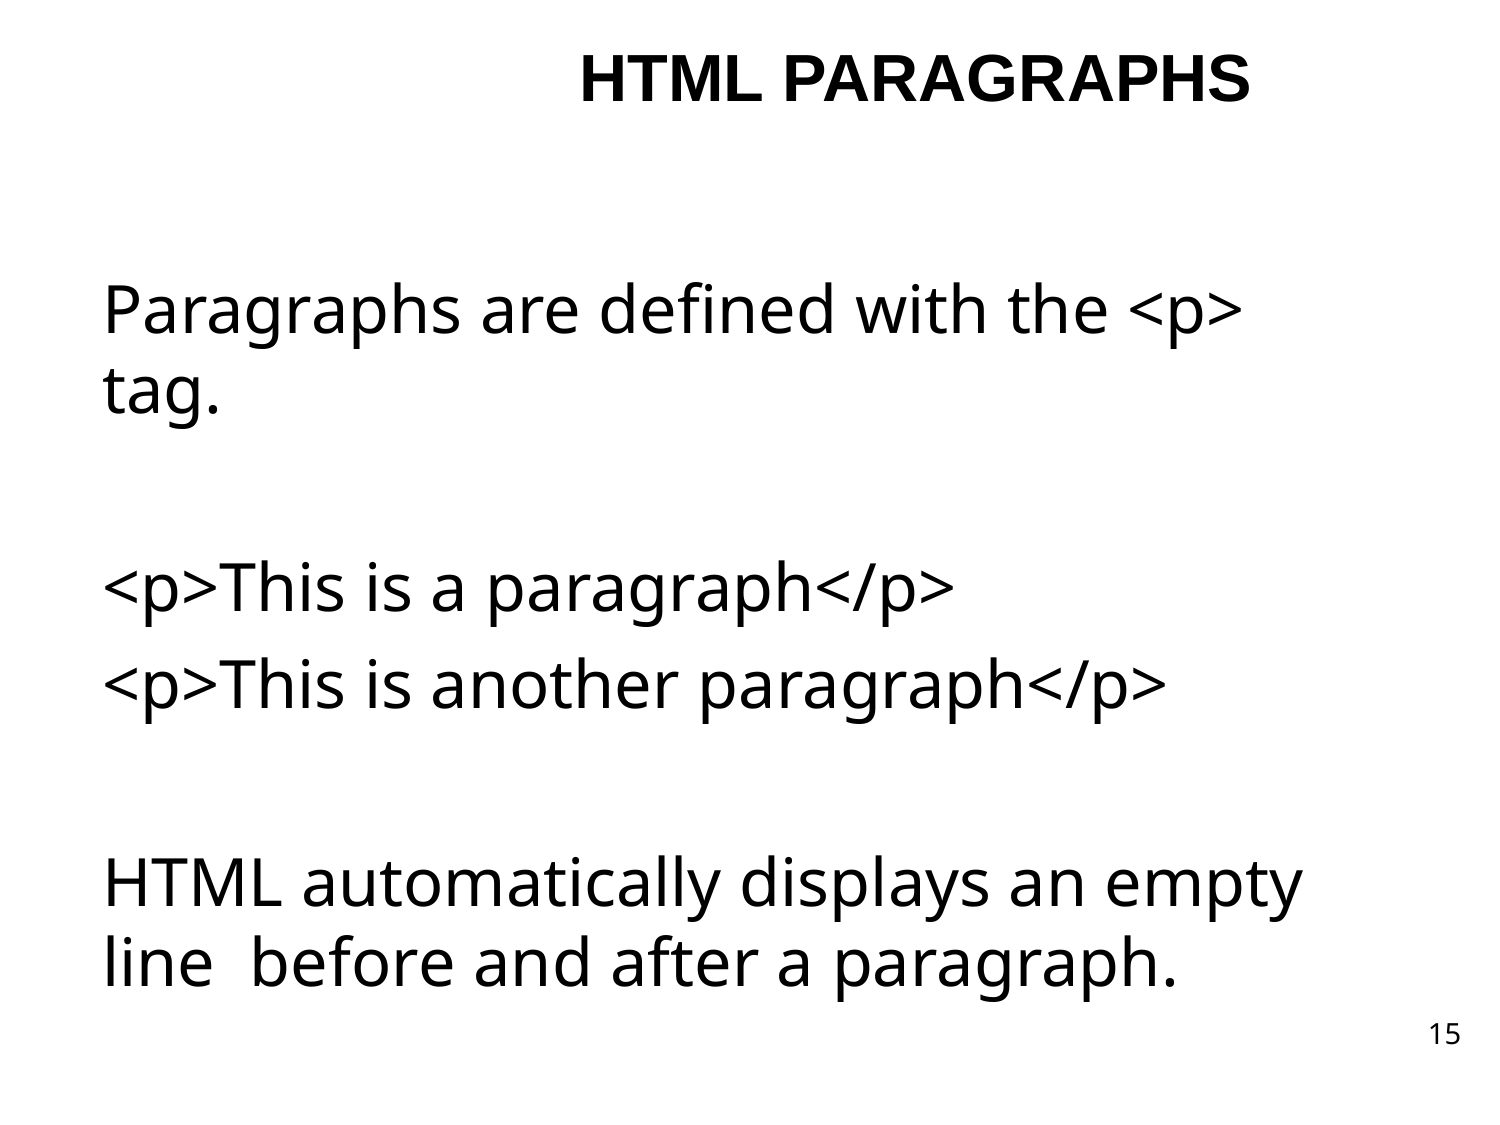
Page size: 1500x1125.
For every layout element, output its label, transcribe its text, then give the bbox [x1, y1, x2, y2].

text_box Paragraphs are defined with the <p> tag. <p>This is a paragraph</p> <p>This is another paragraph</p> HTML automatically displays an empty line before and after a paragraph. [100, 264, 1371, 1000]
title HTML PARAGRAPHS [577, 32, 1261, 223]
text_box 15 [1421, 1020, 1467, 1056]
